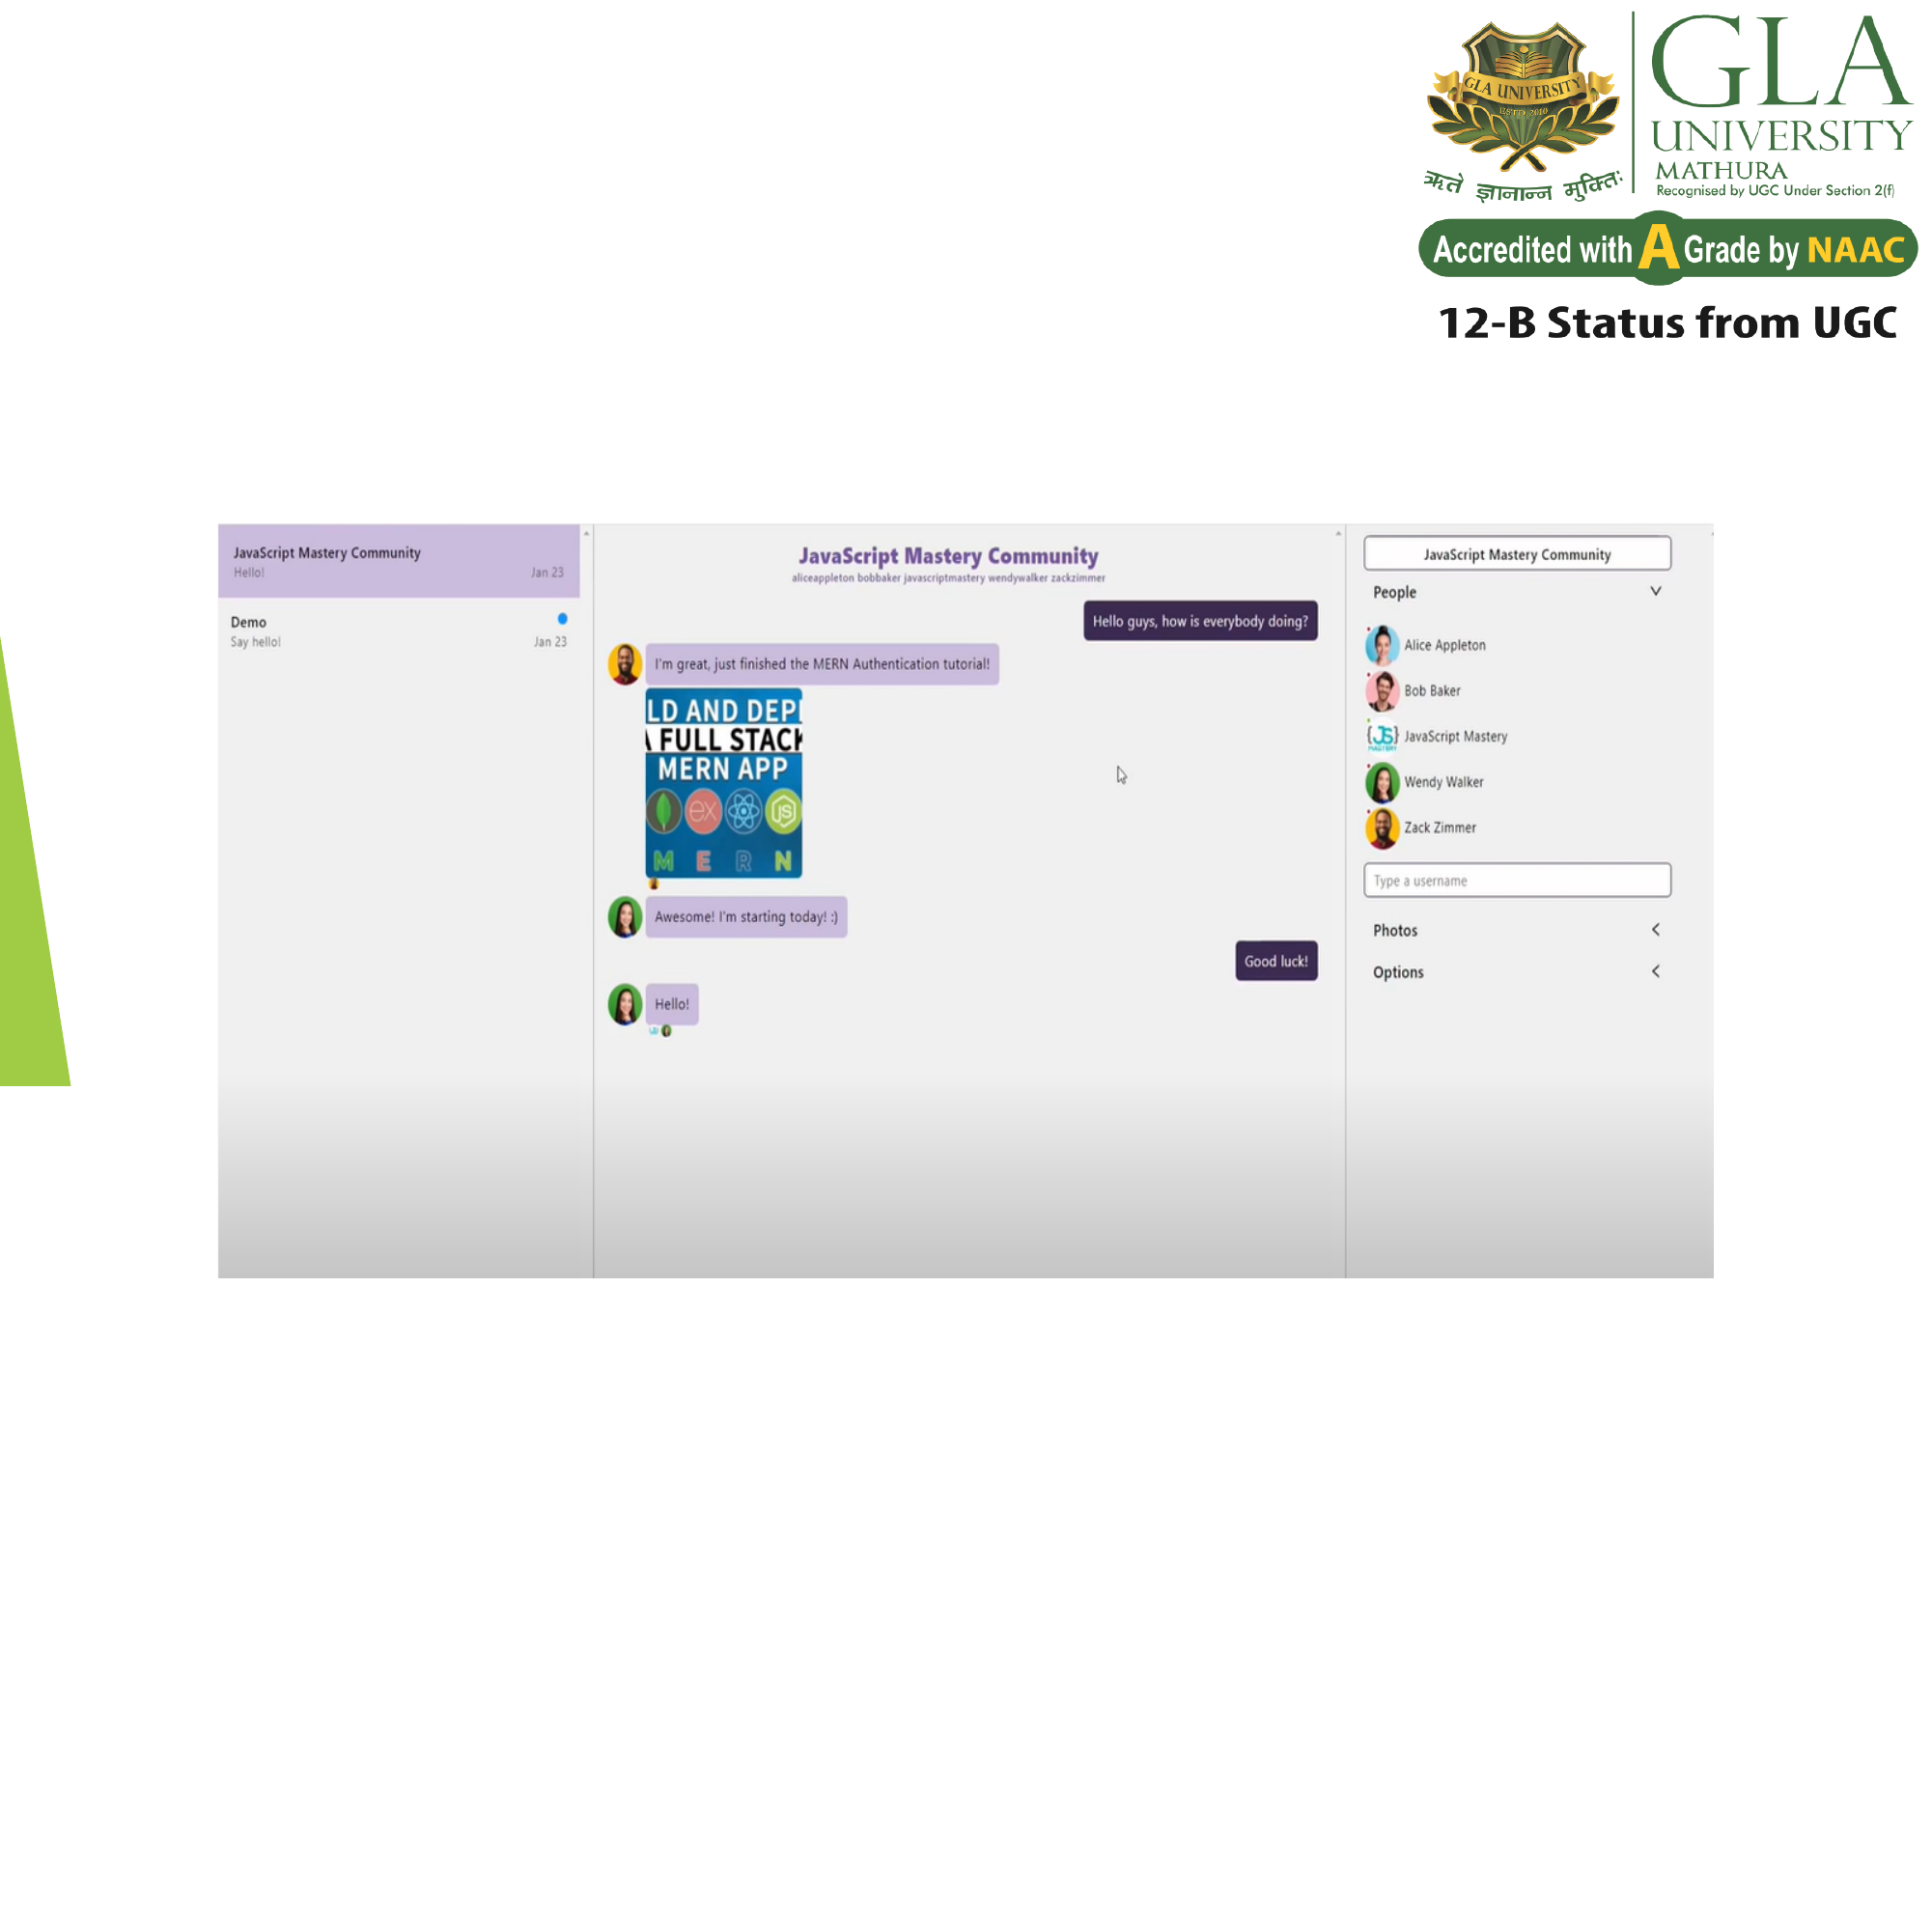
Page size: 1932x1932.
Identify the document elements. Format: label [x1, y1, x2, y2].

text_box [0, 635, 71, 1086]
picture [1404, 0, 1931, 350]
picture [217, 523, 1714, 1278]
